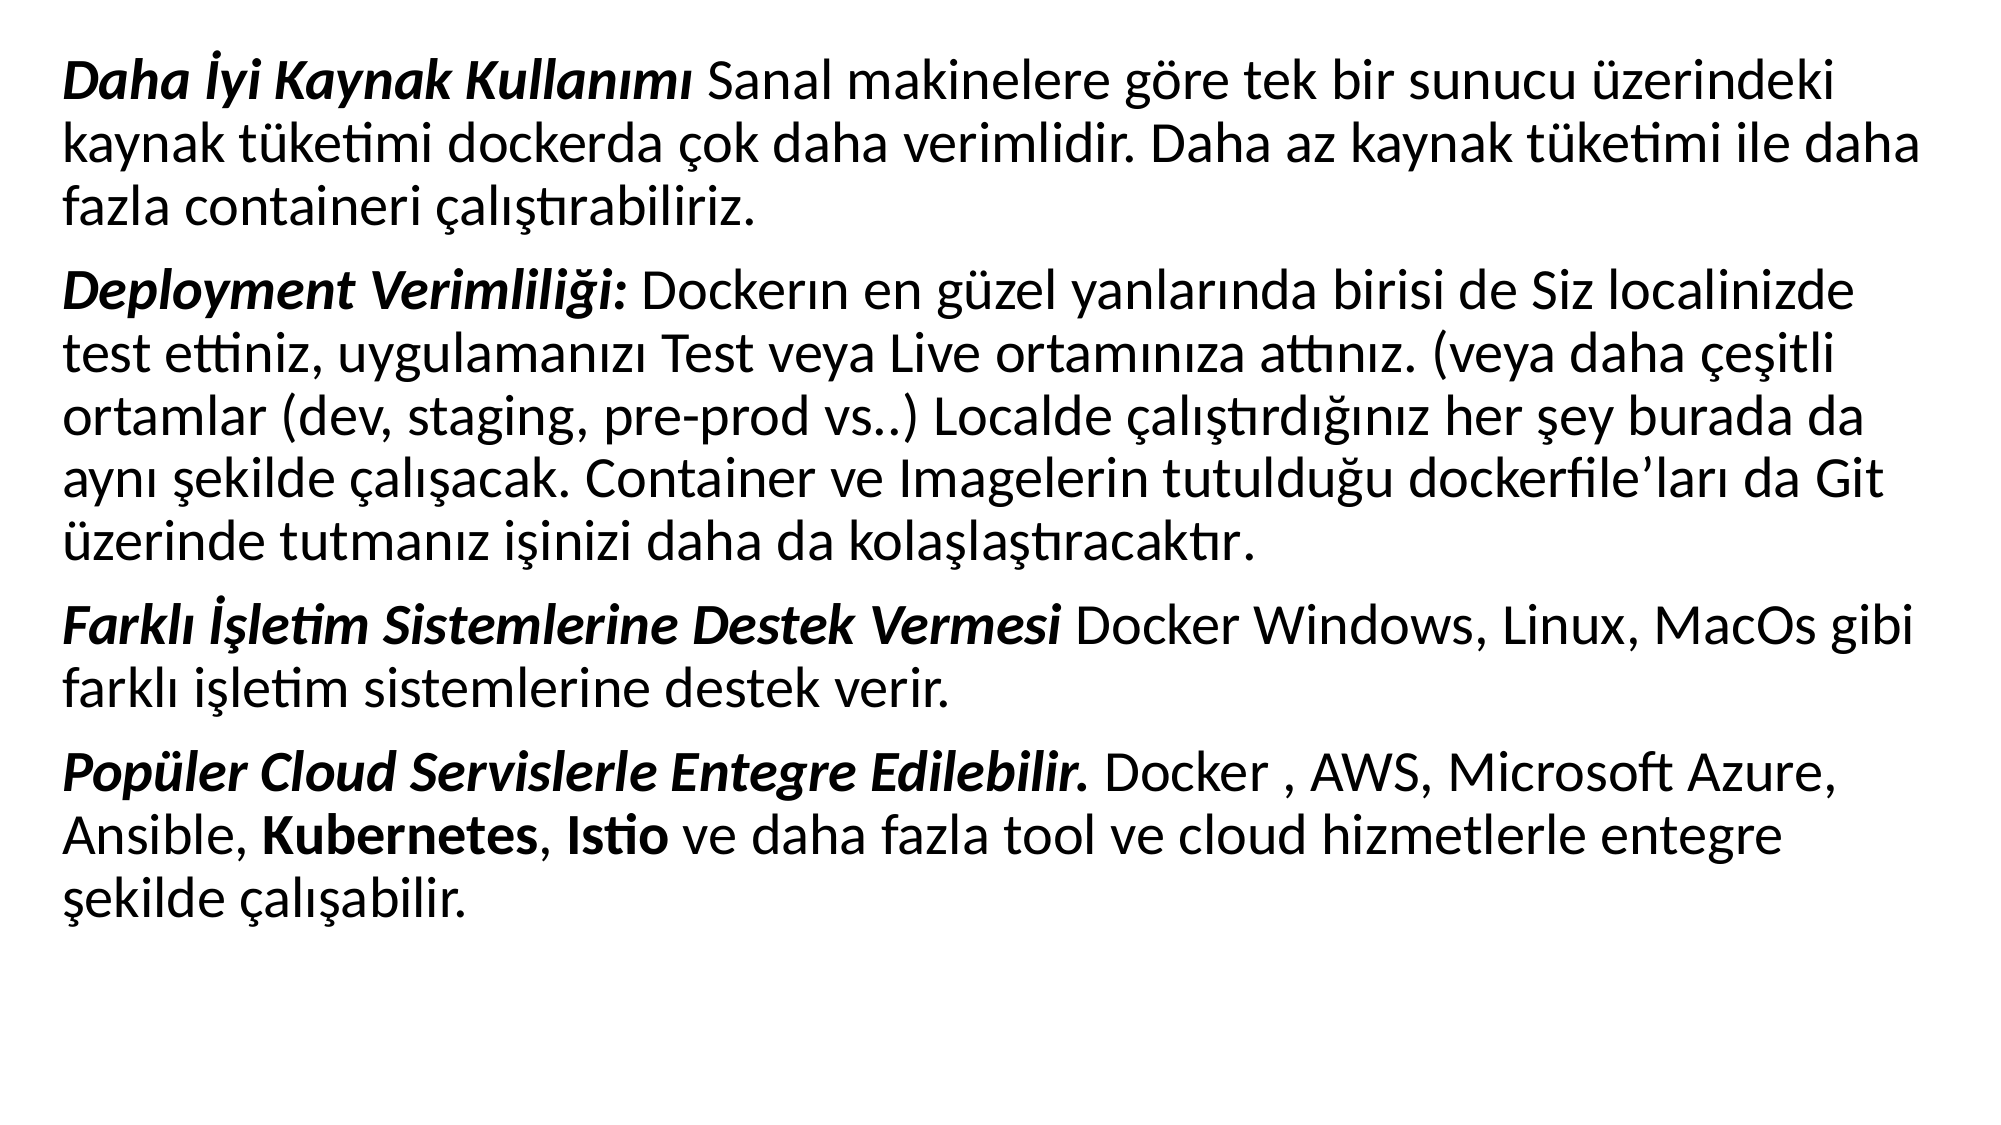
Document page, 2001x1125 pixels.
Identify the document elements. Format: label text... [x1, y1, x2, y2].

list Daha İyi Kaynak Kullanımı Sanal makinelere göre tek bir sunucu üzerindeki kaynak tüketimi dockerda çok daha verimlidir. Daha az kaynak tüketimi ile daha fazla containeri çalıştırabiliriz. Deployment Verimliliği: Dockerın en güzel yanlarında birisi de Siz localinizde test ettiniz, uygulamanızı Test veya Live ortamınıza attınız. (veya daha çeşitli ortamlar (dev, staging, pre-prod vs..) Localde çalıştırdığınız her şey burada da aynı şekilde çalışacak. Container ve Imagelerin tutulduğu dockerfile’ları da Git üzerinde tutmanız işinizi daha da kolaşlaştıracaktır. Farklı İşletim Sistemlerine Destek Vermesi Docker Windows, Linux, MacOs gibi farklı işletim sistemlerine destek verir. Popüler Cloud Servislerle Entegre Edilebilir. Docker , AWS, Microsoft Azure, Ansible, Kubernetes, Istio ve daha fazla tool ve cloud hizmetlerle entegre şekilde çalışabilir. [47, 41, 1961, 1072]
